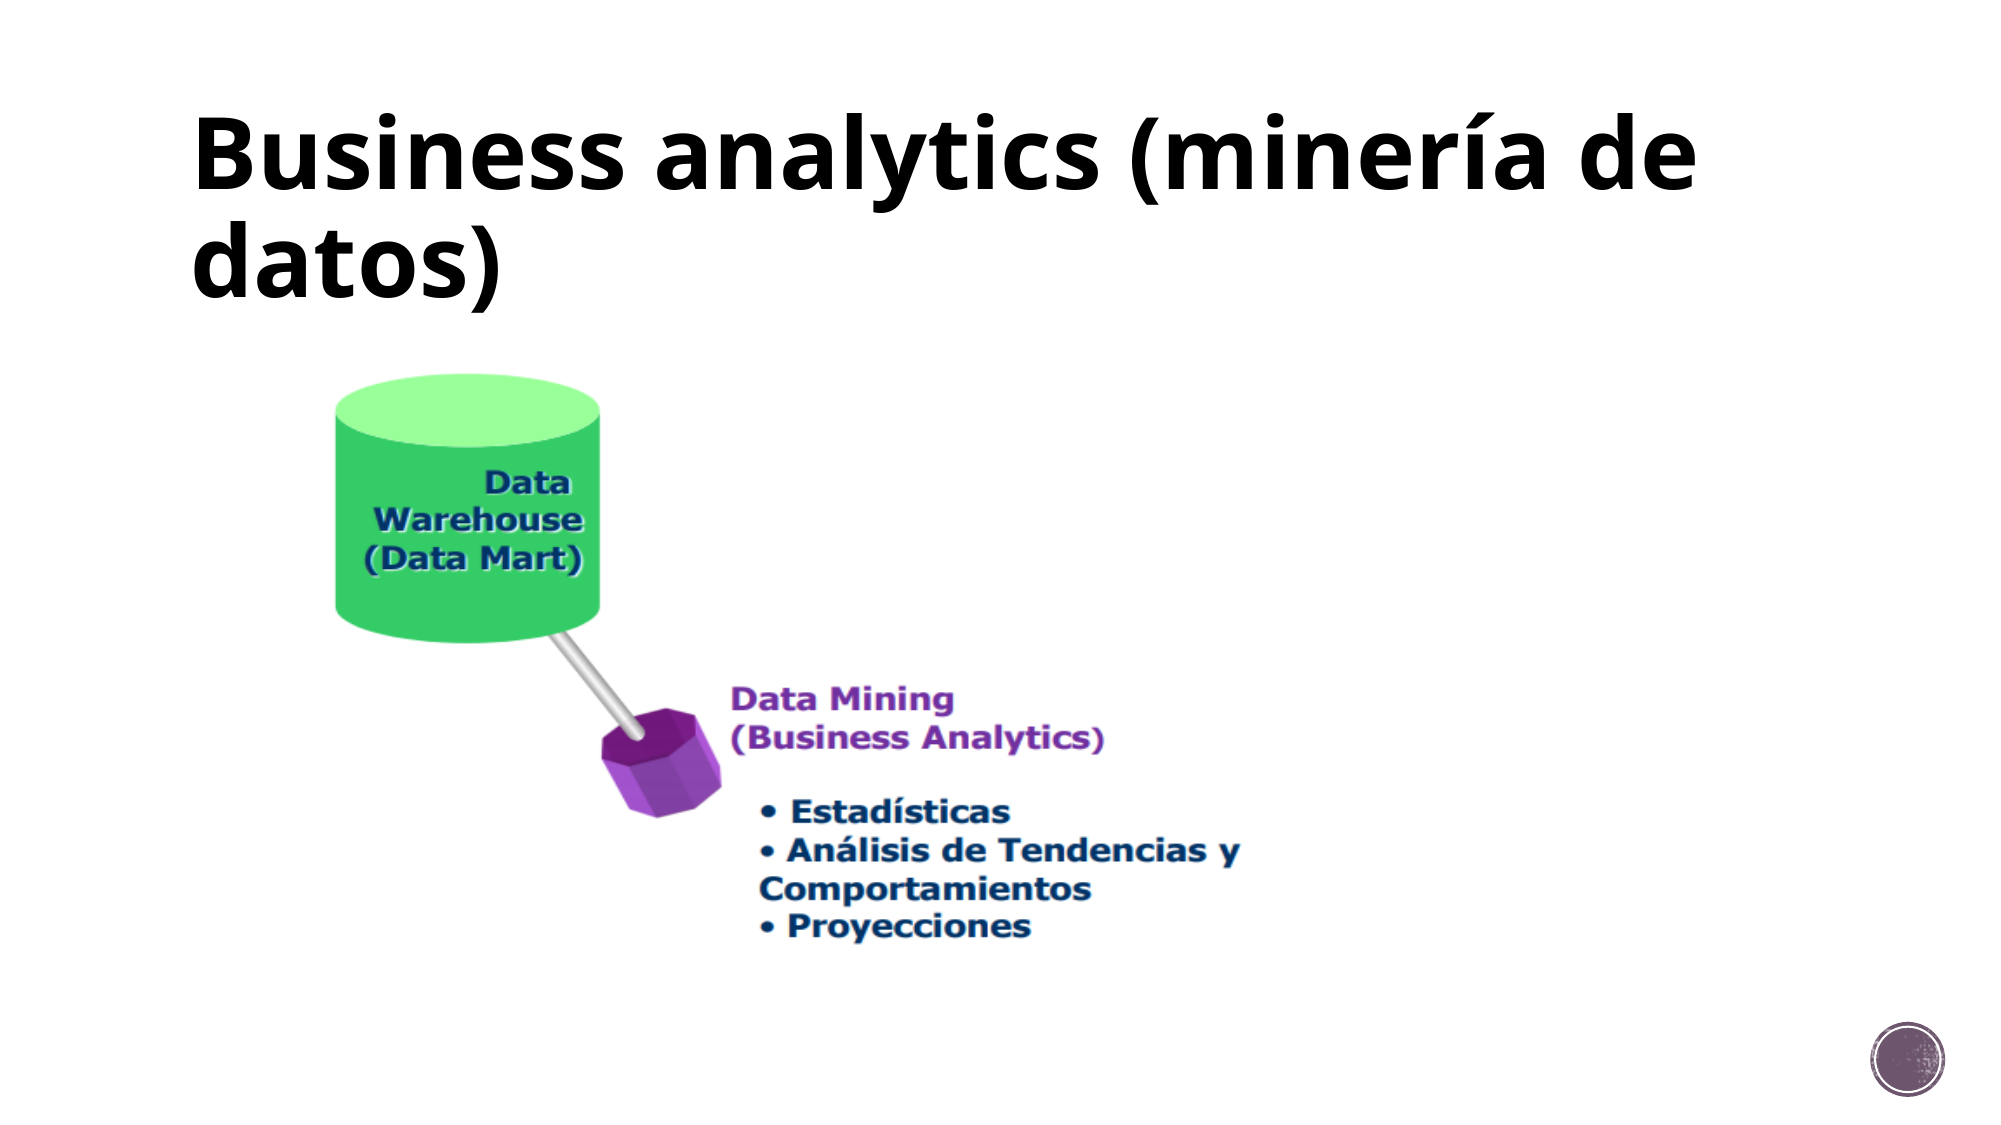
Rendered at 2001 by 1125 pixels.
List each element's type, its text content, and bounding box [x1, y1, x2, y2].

title Business analytics (minería de datos) [175, 79, 1826, 344]
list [314, 351, 1511, 1010]
